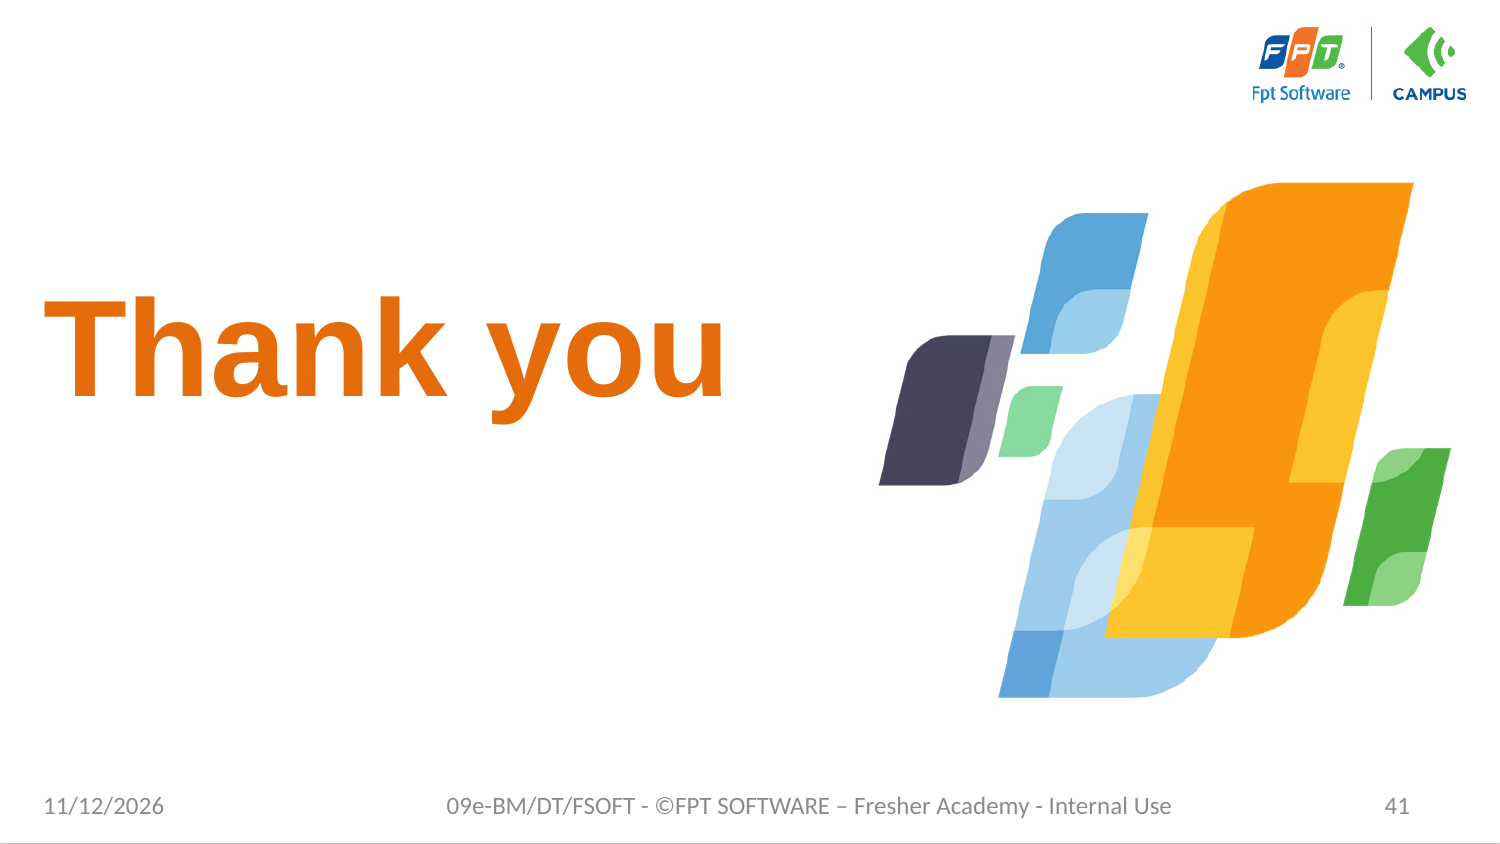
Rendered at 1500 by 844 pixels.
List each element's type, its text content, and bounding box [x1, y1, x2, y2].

slide_number 41 [1332, 782, 1425, 827]
footer 09e-BM/DT/FSOFT - ©FPT SOFTWARE – Fresher Academy - Internal Use [306, 782, 1314, 827]
picture [0, 0, 1500, 844]
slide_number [28, 782, 253, 827]
title Thank you [28, 286, 1042, 398]
